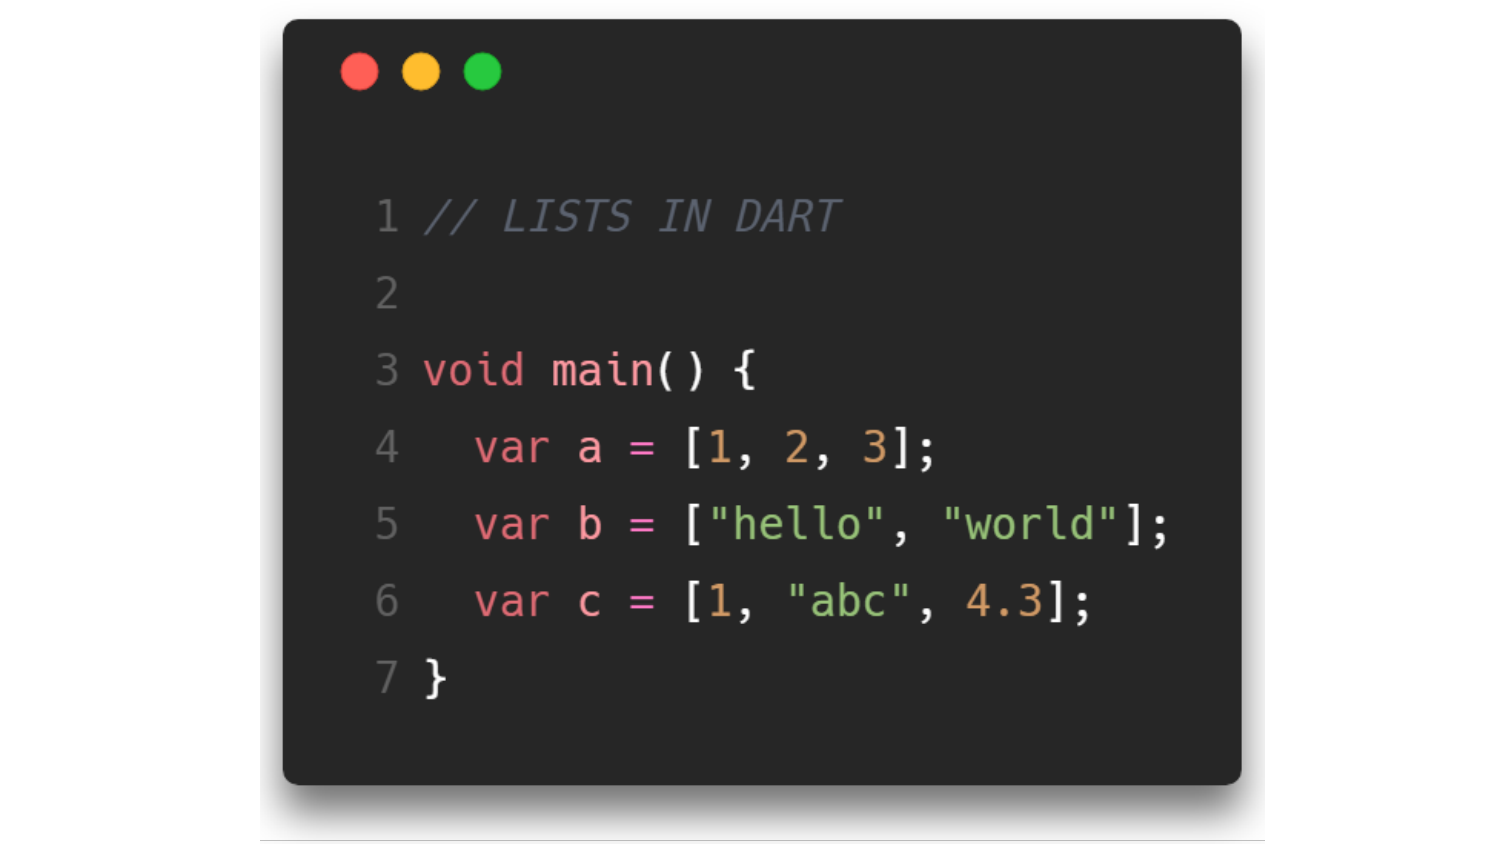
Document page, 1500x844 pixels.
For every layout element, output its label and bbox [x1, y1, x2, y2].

picture [259, 0, 1266, 844]
